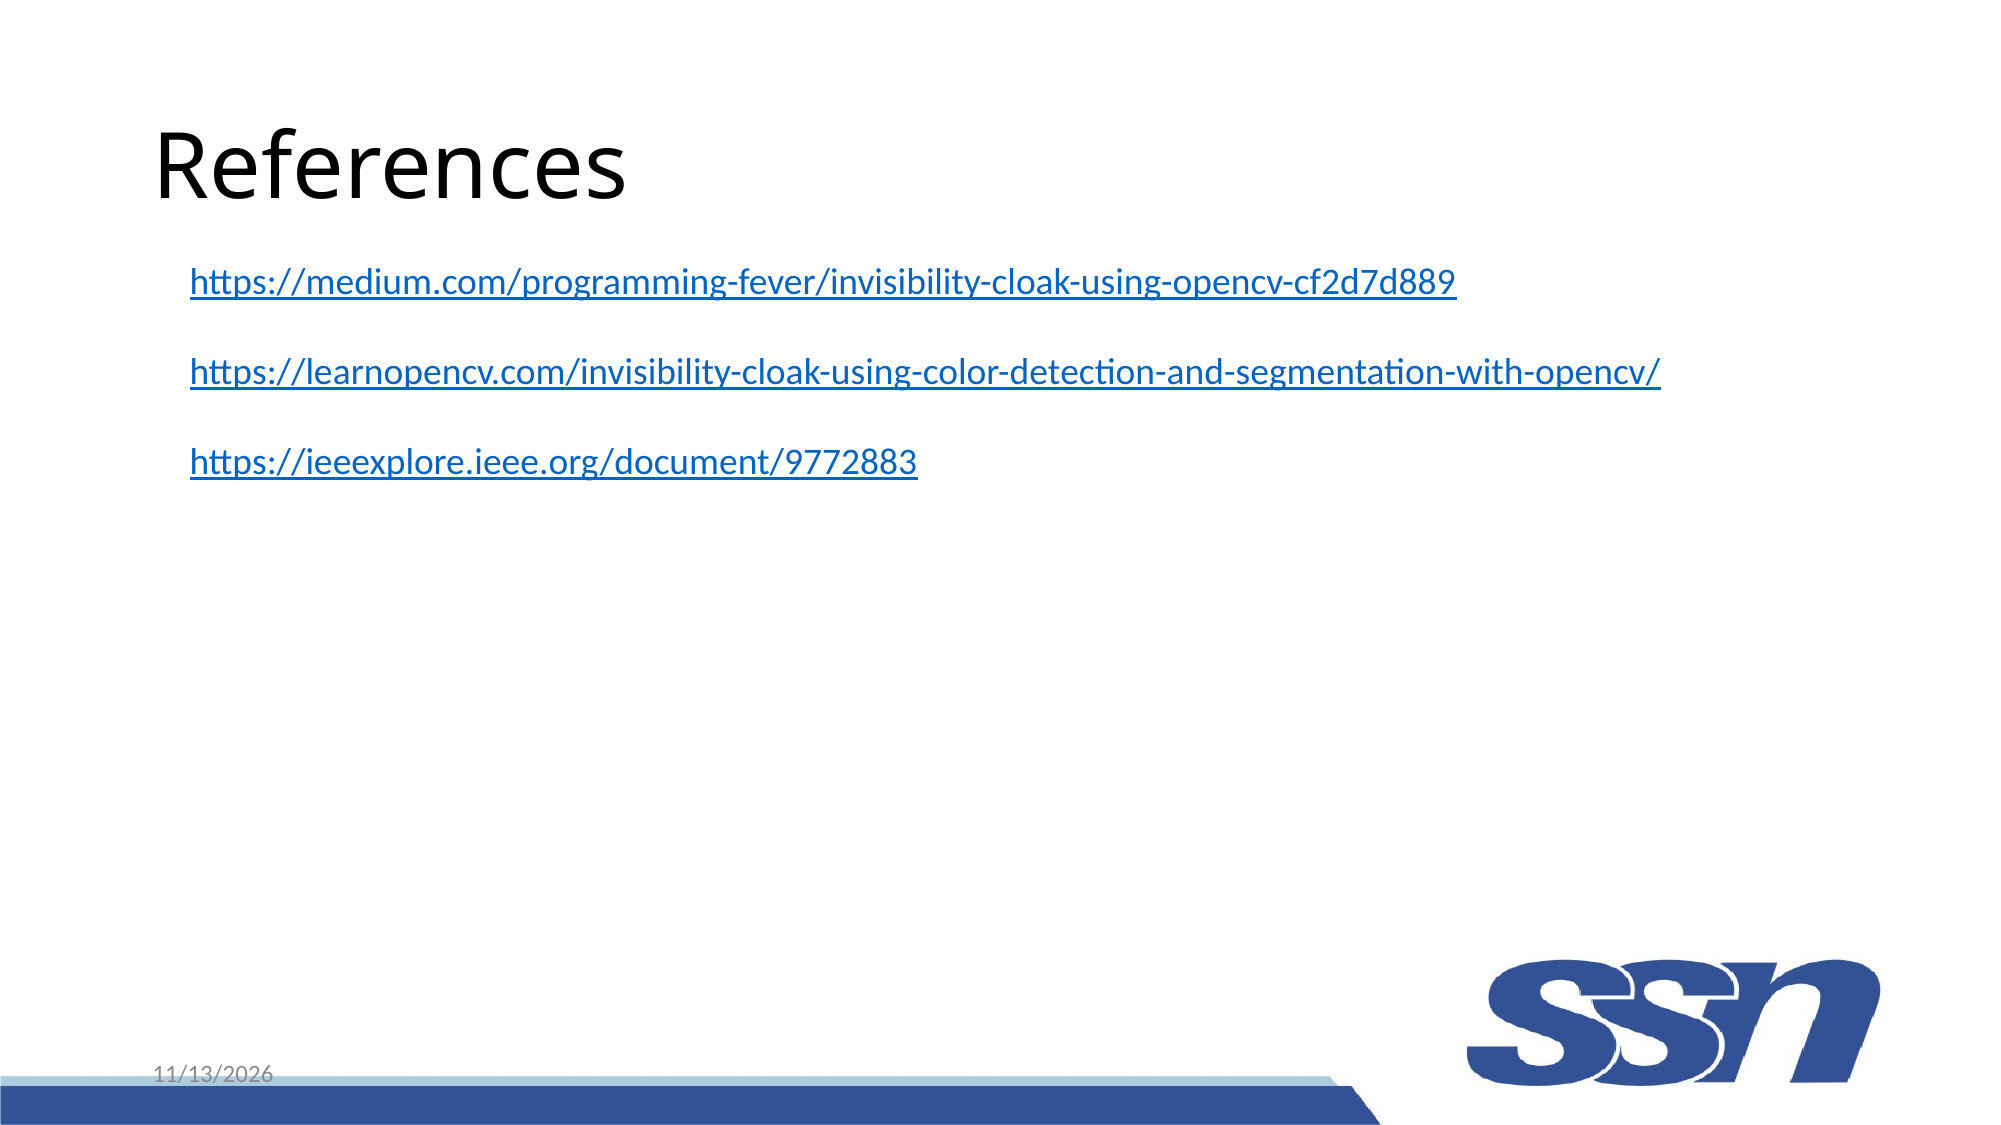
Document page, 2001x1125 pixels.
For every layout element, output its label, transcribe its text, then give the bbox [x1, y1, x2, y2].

footer [662, 1042, 1338, 1103]
picture [0, 916, 1967, 1125]
text_box https://medium.com/programming-fever/invisibility-cloak-using-opencv-cf2d7d889 https://learnopencv.com/invisibility-cloak-using-color-detection-and-segmentation-with-opencv/ https://ieeexplore.ieee.org/document/9772883 [174, 249, 1813, 625]
title References [137, 59, 1863, 278]
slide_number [137, 1042, 588, 1103]
